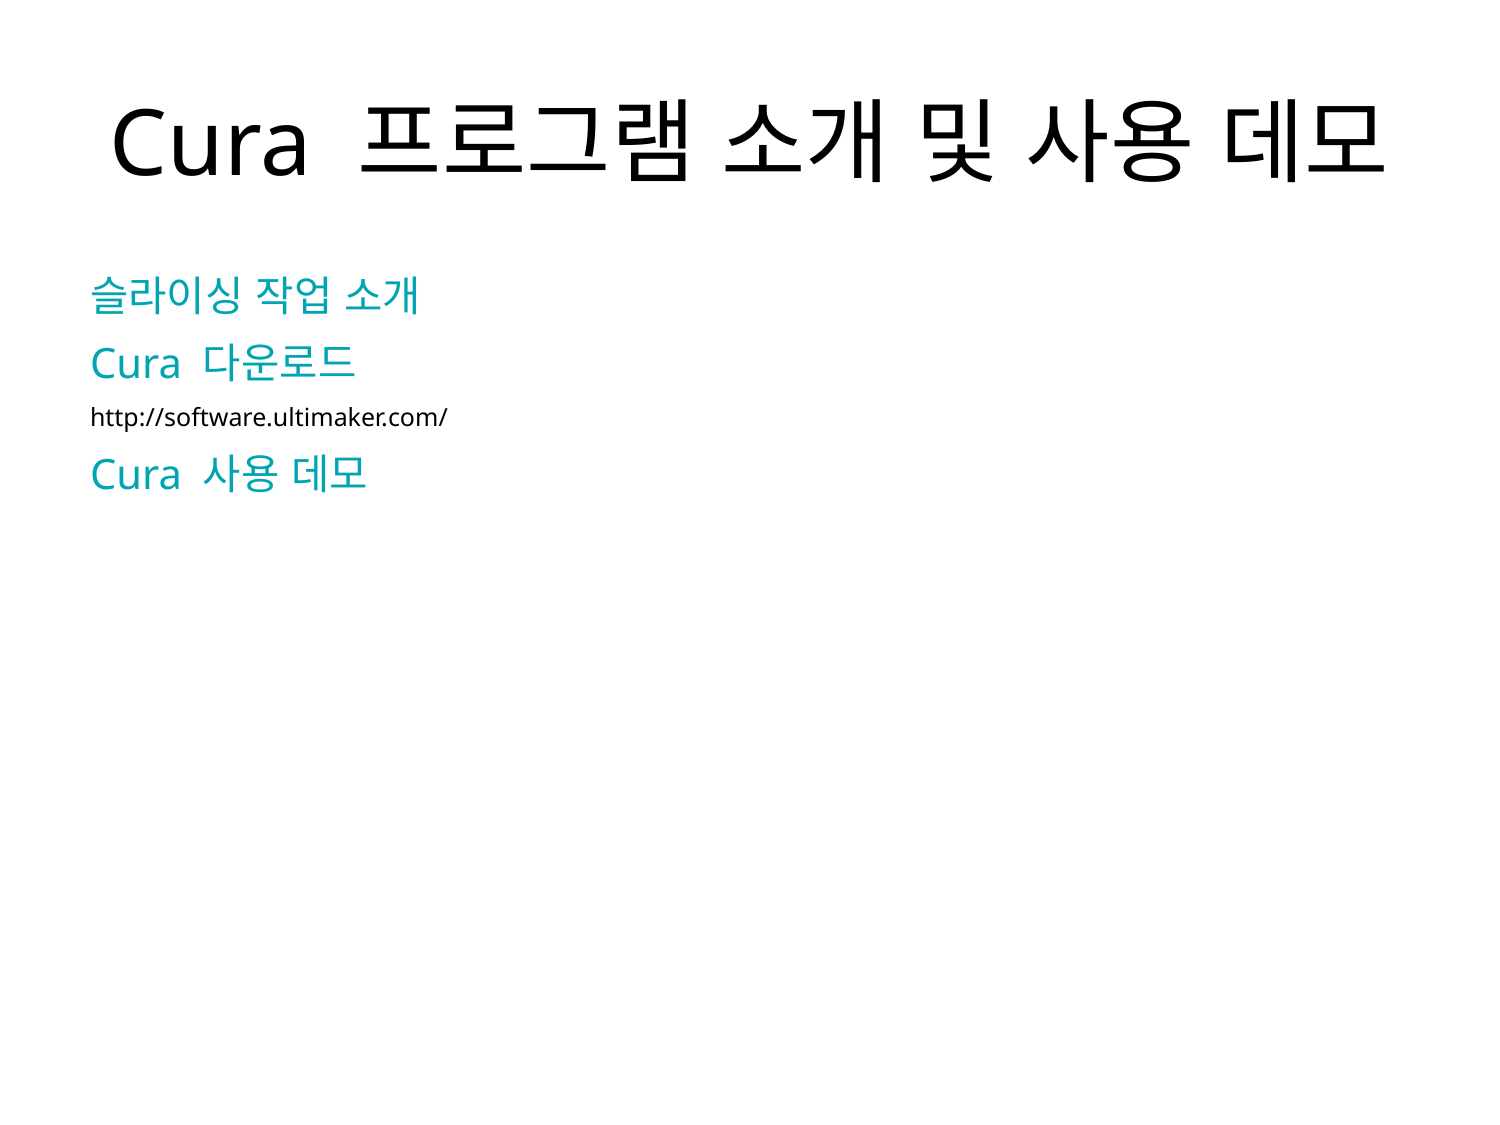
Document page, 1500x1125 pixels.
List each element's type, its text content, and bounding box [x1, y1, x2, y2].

list 슬라이싱 작업 소개 Cura 다운로드 http://software.ultimaker.com/ Cura 사용 데모 [75, 262, 1424, 1005]
title Cura 프로그램 소개 및 사용 데모 [75, 45, 1425, 233]
